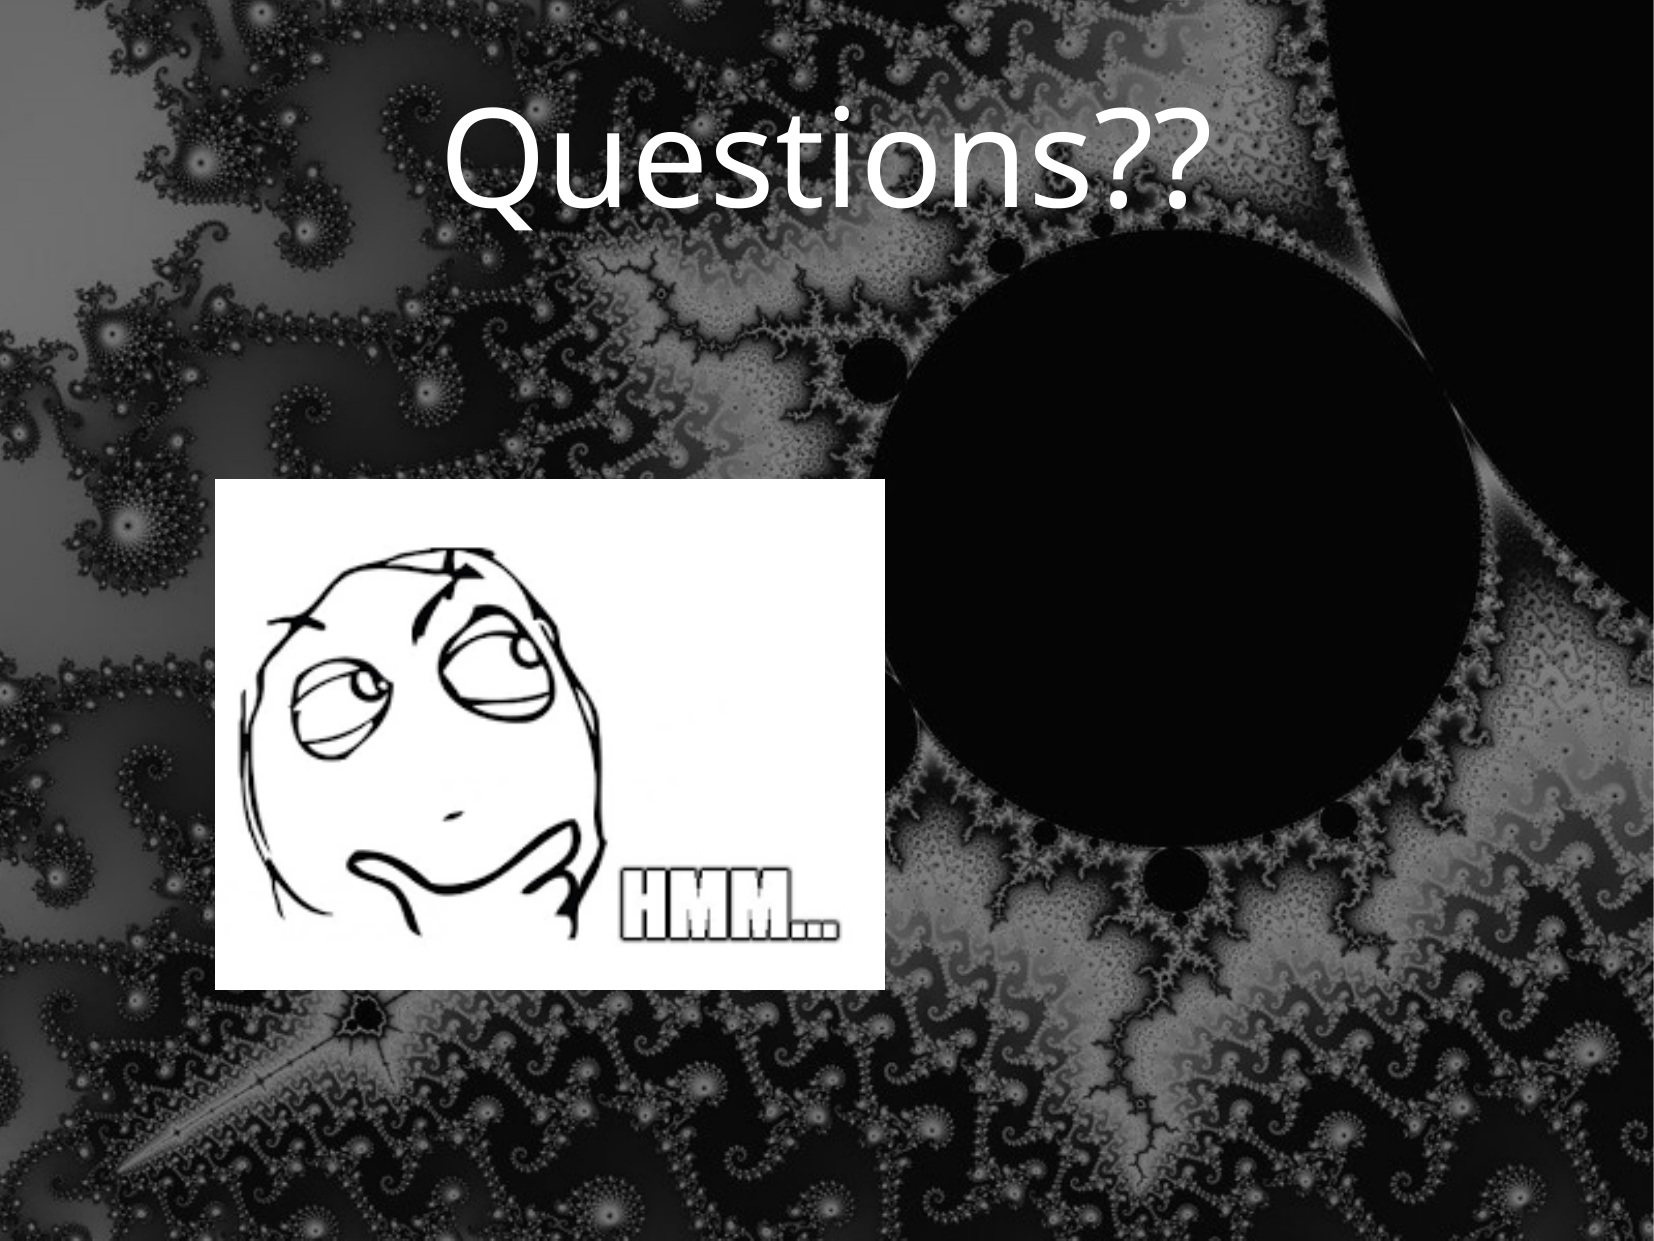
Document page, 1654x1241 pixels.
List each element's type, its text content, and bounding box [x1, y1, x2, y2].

picture [0, 0, 1654, 1241]
text_box Questions?? [82, 49, 1571, 257]
